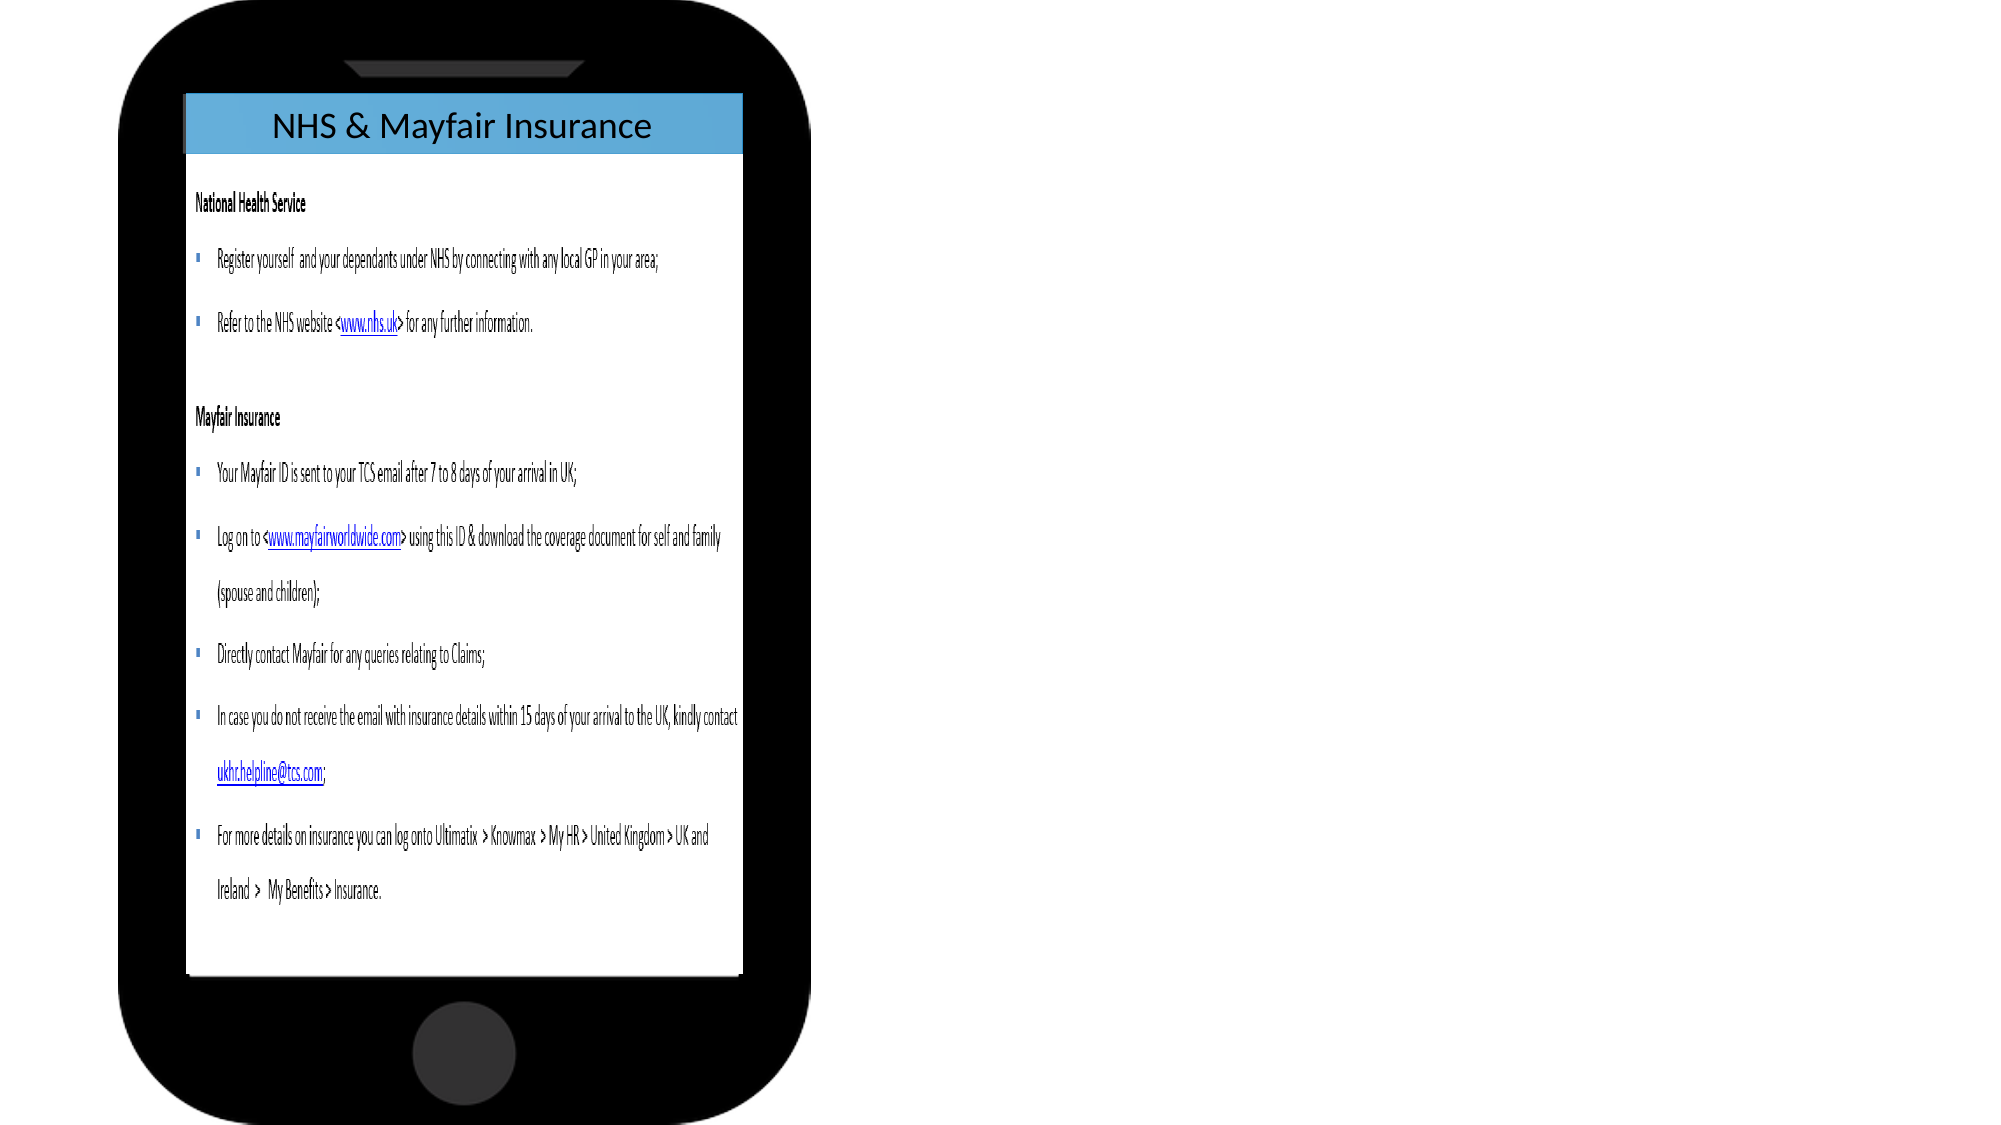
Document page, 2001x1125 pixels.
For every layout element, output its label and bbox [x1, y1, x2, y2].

picture [118, 0, 811, 1125]
